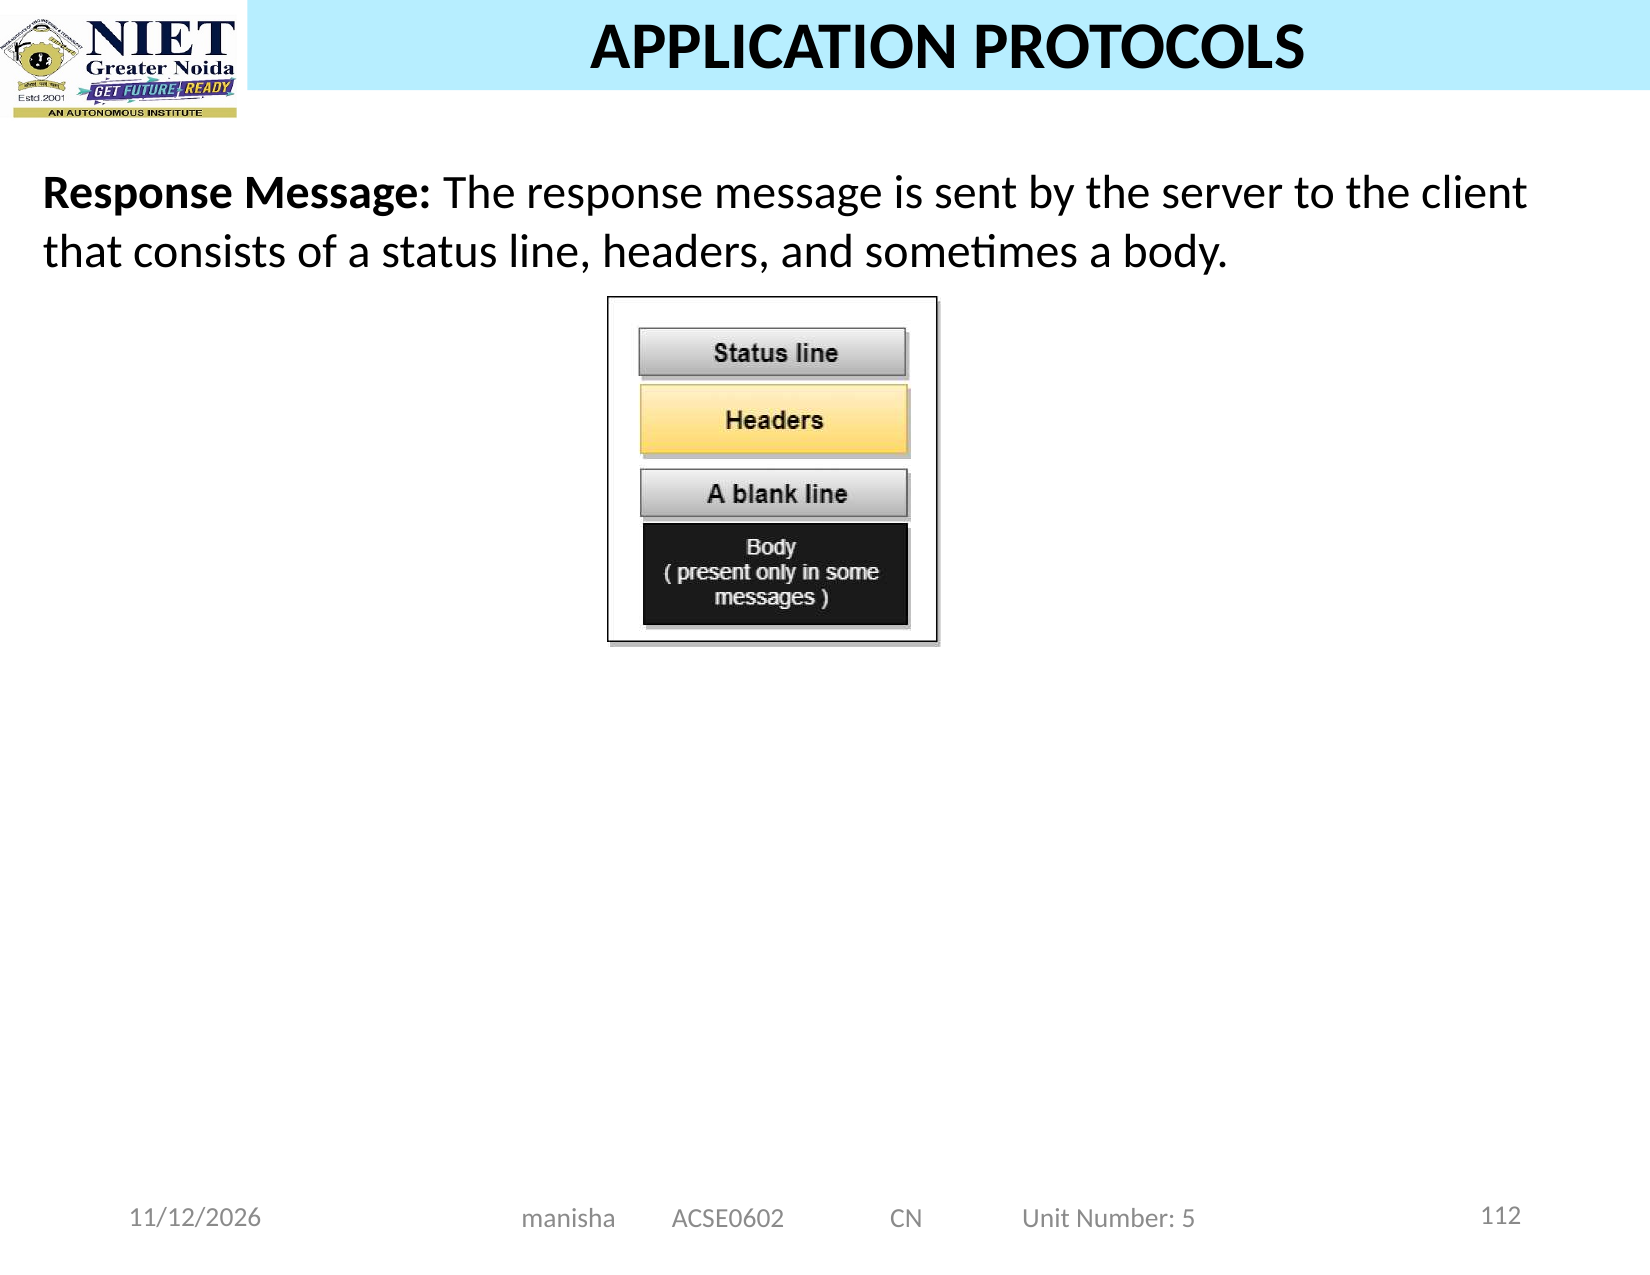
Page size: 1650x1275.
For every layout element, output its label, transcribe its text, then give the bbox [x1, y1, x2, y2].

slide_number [113, 1181, 300, 1250]
picture [607, 296, 941, 647]
footer manisha ACSE0602 CN Unit Number: 5 [405, 1184, 1314, 1250]
picture [0, 0, 237, 146]
title APPLICATION PROTOCOLS [247, 0, 1650, 91]
text_box Response Message: The response message is sent by the server to the client that consists of a status line, headers, and sometimes a body. [42, 159, 1576, 266]
slide_number 112 [1433, 1179, 1537, 1248]
